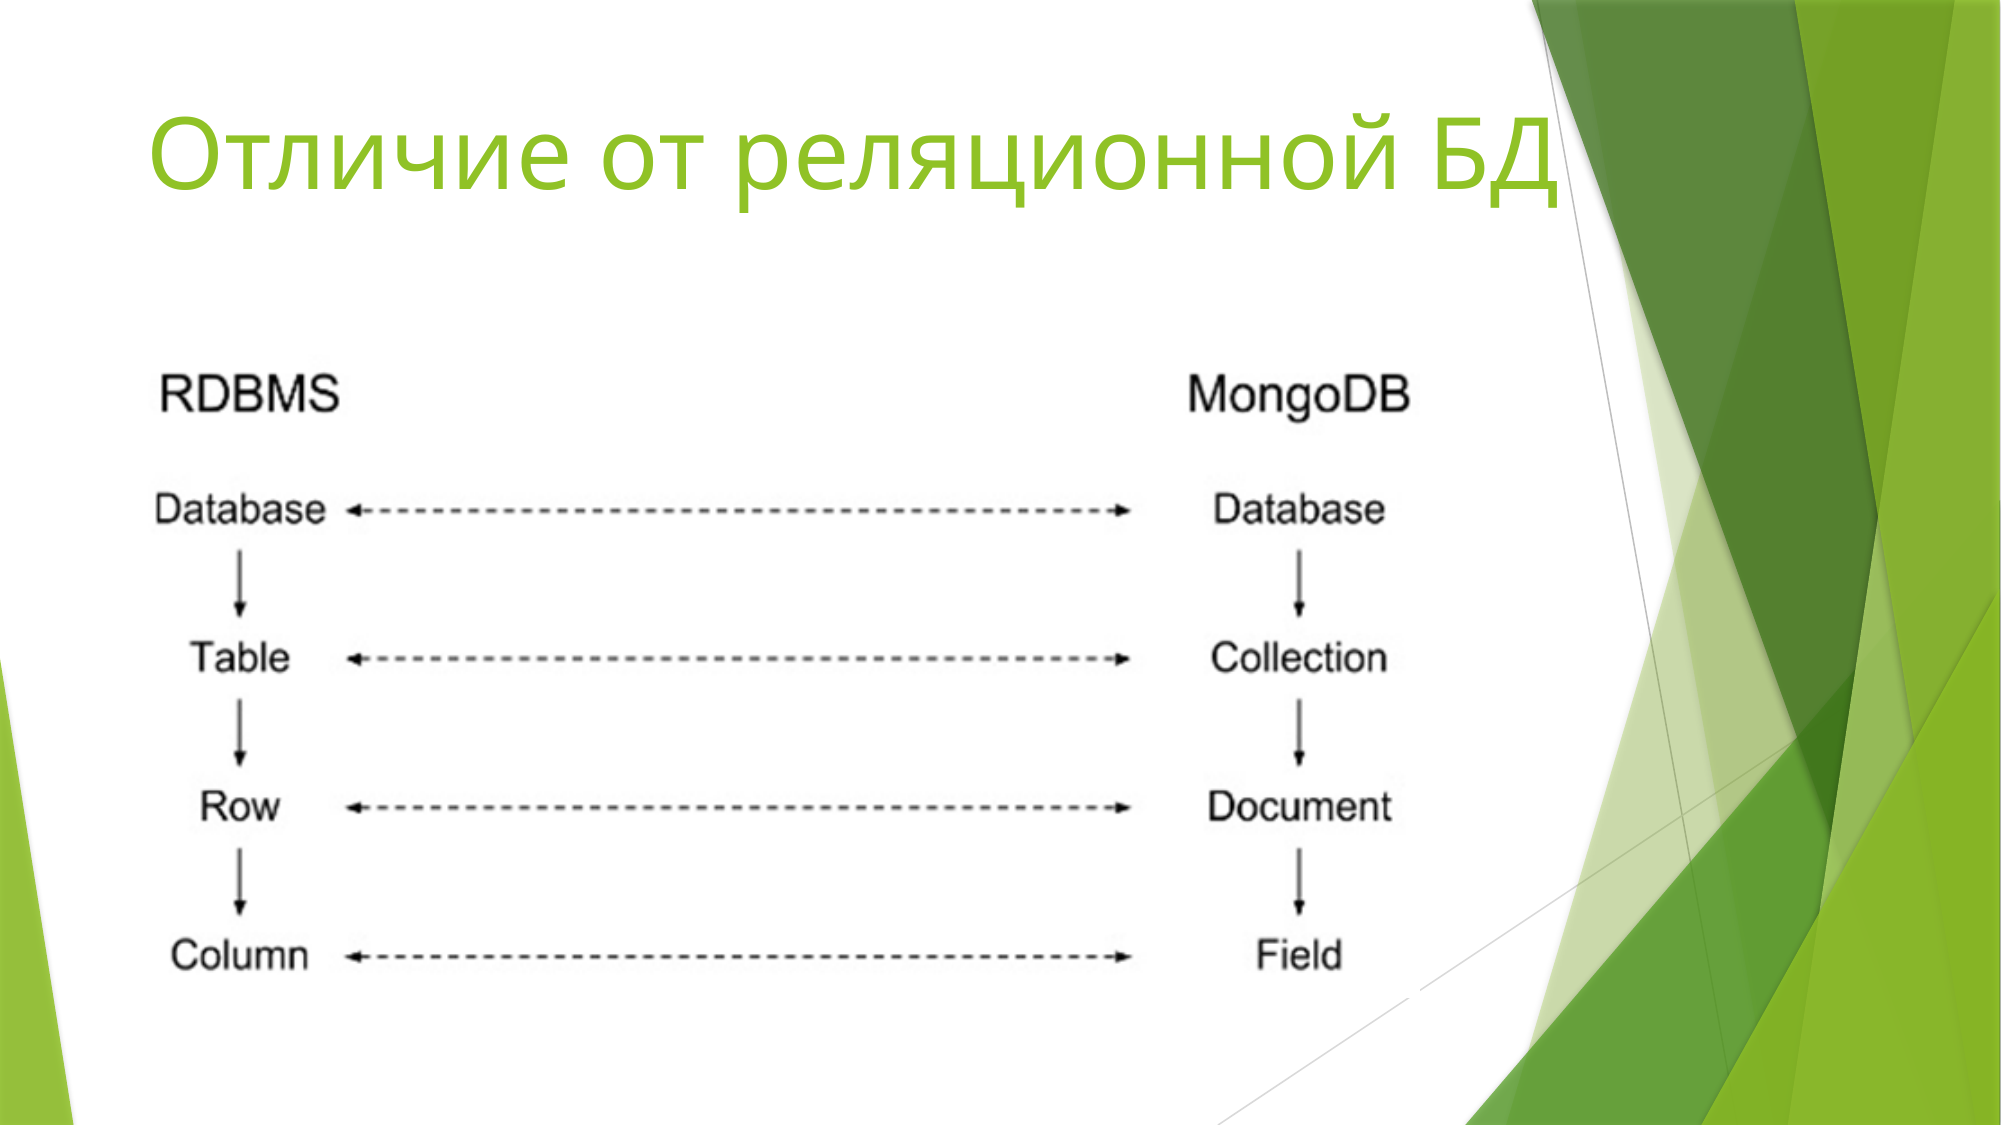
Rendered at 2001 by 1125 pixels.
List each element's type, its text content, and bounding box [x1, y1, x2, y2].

title Отличие от реляционной БД [131, 81, 1582, 219]
picture [130, 344, 1420, 999]
